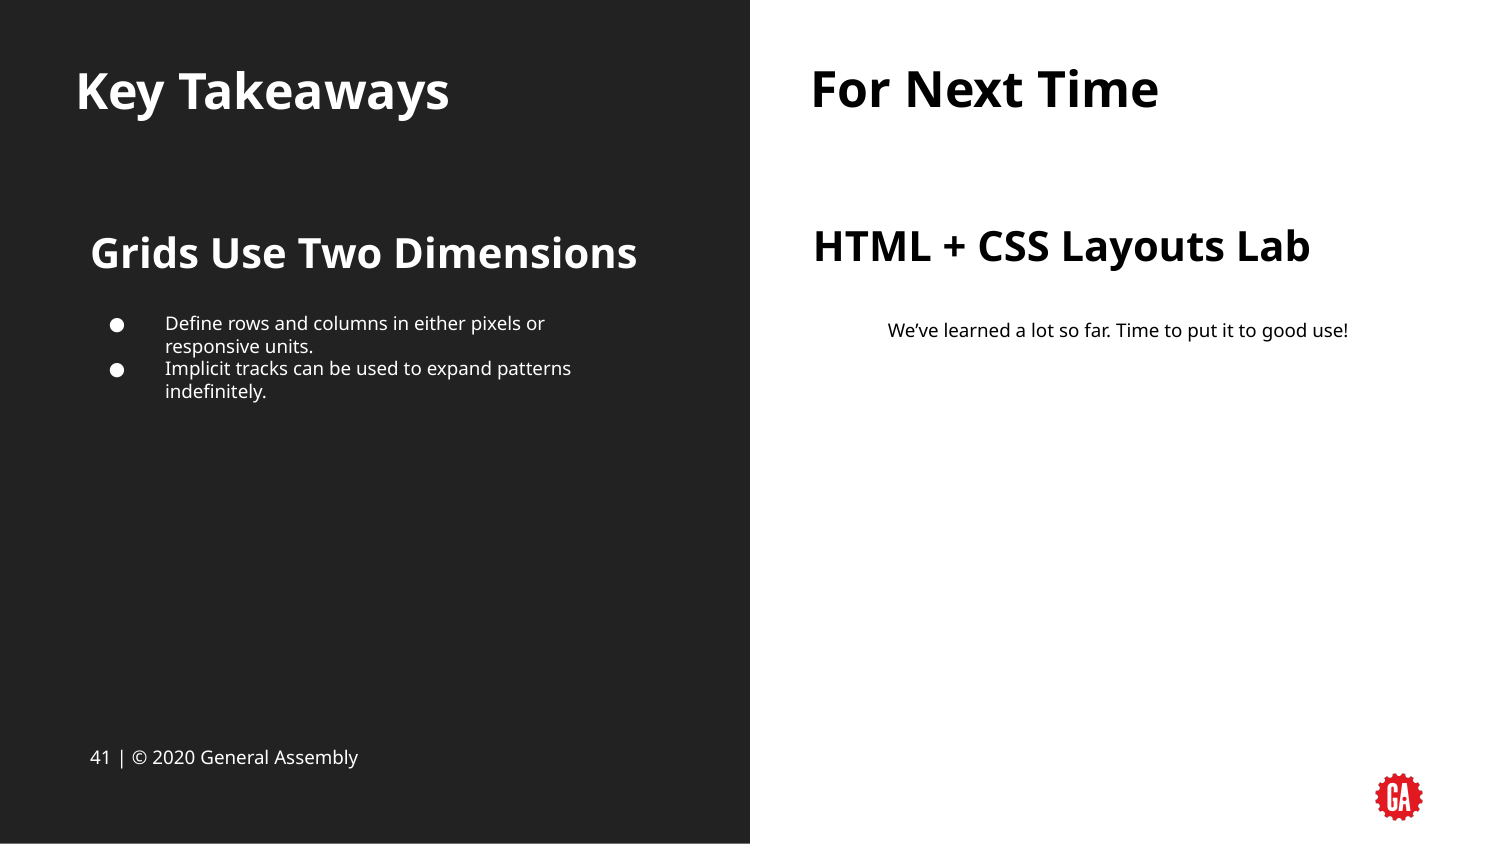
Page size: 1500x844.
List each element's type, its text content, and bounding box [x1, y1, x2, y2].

list We’ve learned a lot so far. Time to put it to good use! [797, 304, 1471, 765]
subtitle Grids Use Two Dimensions [75, 204, 728, 257]
subtitle HTML + CSS Layouts Lab [797, 204, 1457, 257]
title Key Takeaways [75, 42, 632, 138]
title For Next Time [795, 42, 1352, 138]
list Define rows and columns in either pixels or responsive units. Implicit tracks can be used to expand patterns indefinitely. [75, 297, 623, 758]
slide_number ‹#› | © 2020 General Assembly [75, 726, 465, 791]
picture [1373, 771, 1425, 823]
